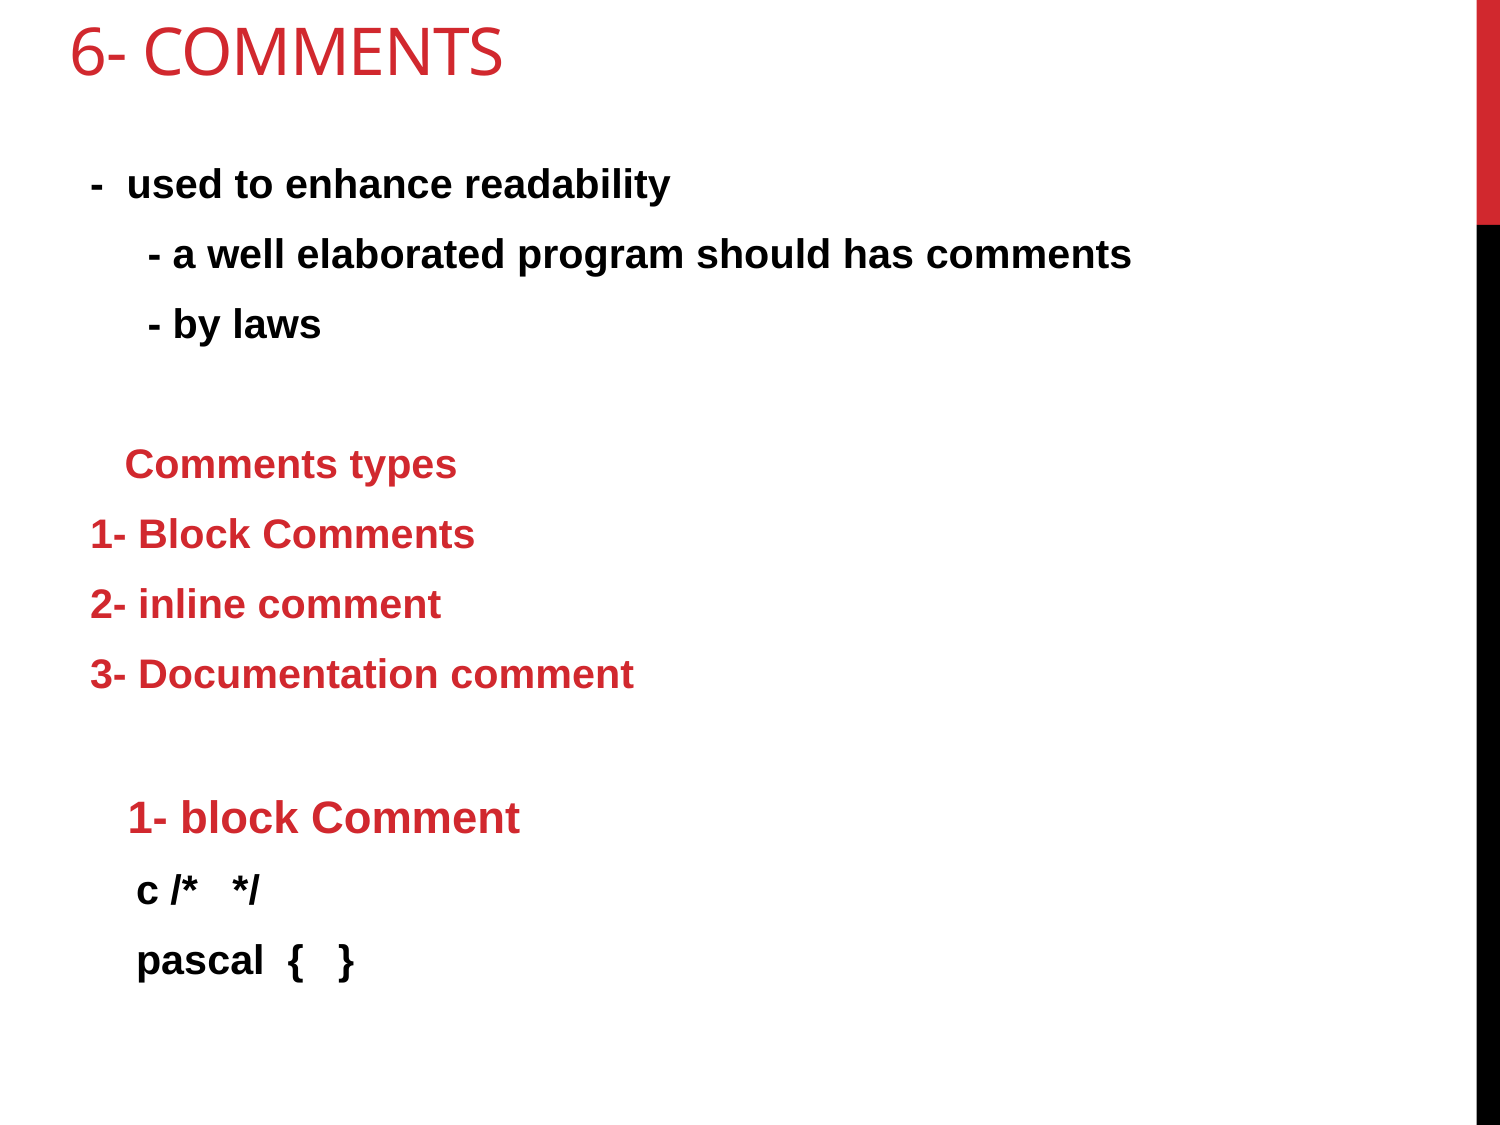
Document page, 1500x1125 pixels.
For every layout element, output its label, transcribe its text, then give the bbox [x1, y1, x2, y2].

title 6- Comments [37, 0, 988, 175]
list - used to enhance readability - a well elaborated program should has comments - by laws Comments types 1- Block Comments 2- inline comment 3- Documentation comment 1- block Comment c /* */ pascal { } [75, 149, 1325, 1063]
